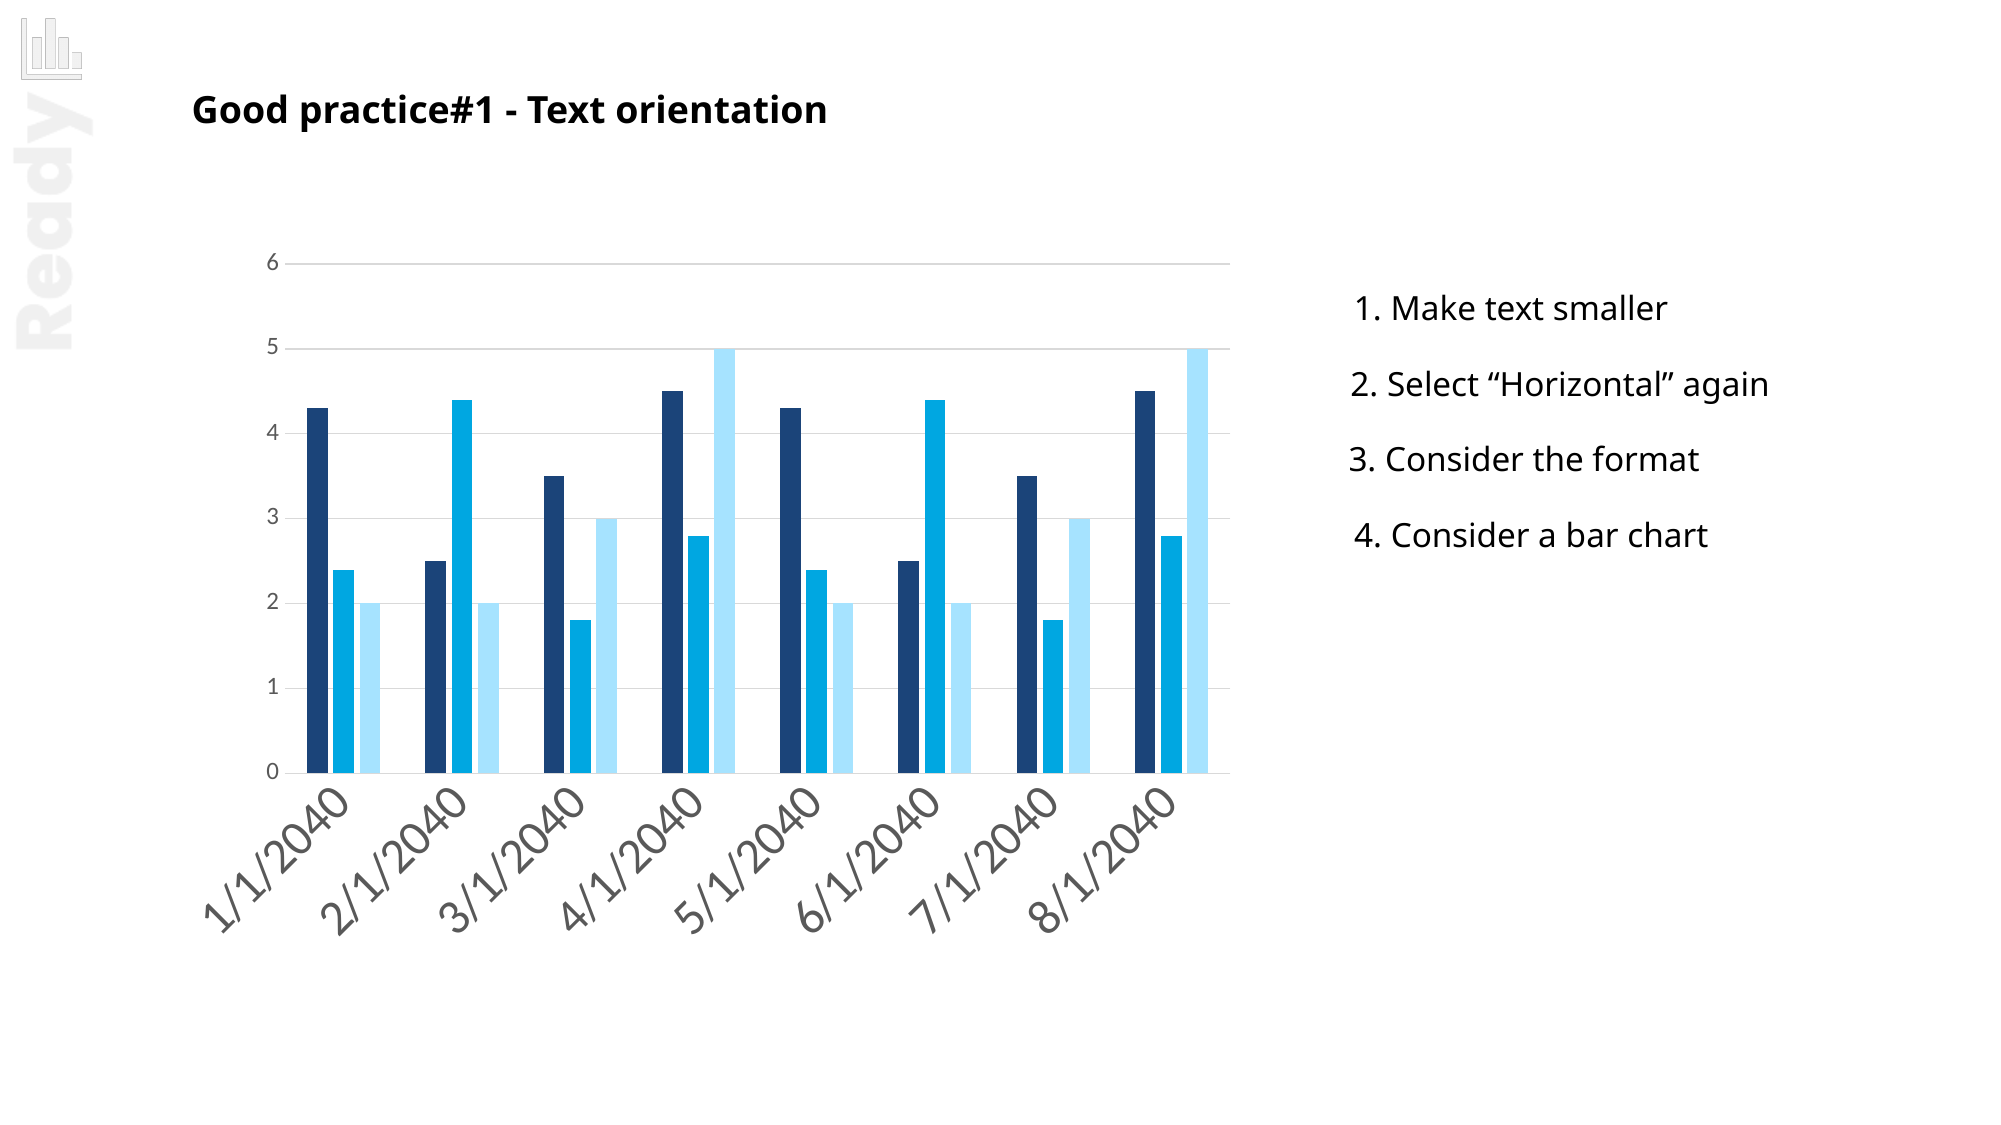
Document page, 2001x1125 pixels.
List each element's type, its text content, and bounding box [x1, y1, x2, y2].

picture [9, 6, 94, 92]
title Good practice#1 - Text orientation [191, 81, 857, 138]
text_box 3. Consider the format [1333, 430, 1724, 486]
text_box 1. Make text smaller [1339, 280, 1684, 335]
chart [171, 236, 1253, 962]
text_box 4. Consider a bar chart [1339, 506, 1724, 562]
text_box 2. Select “Horizontal” again [1335, 355, 1786, 411]
